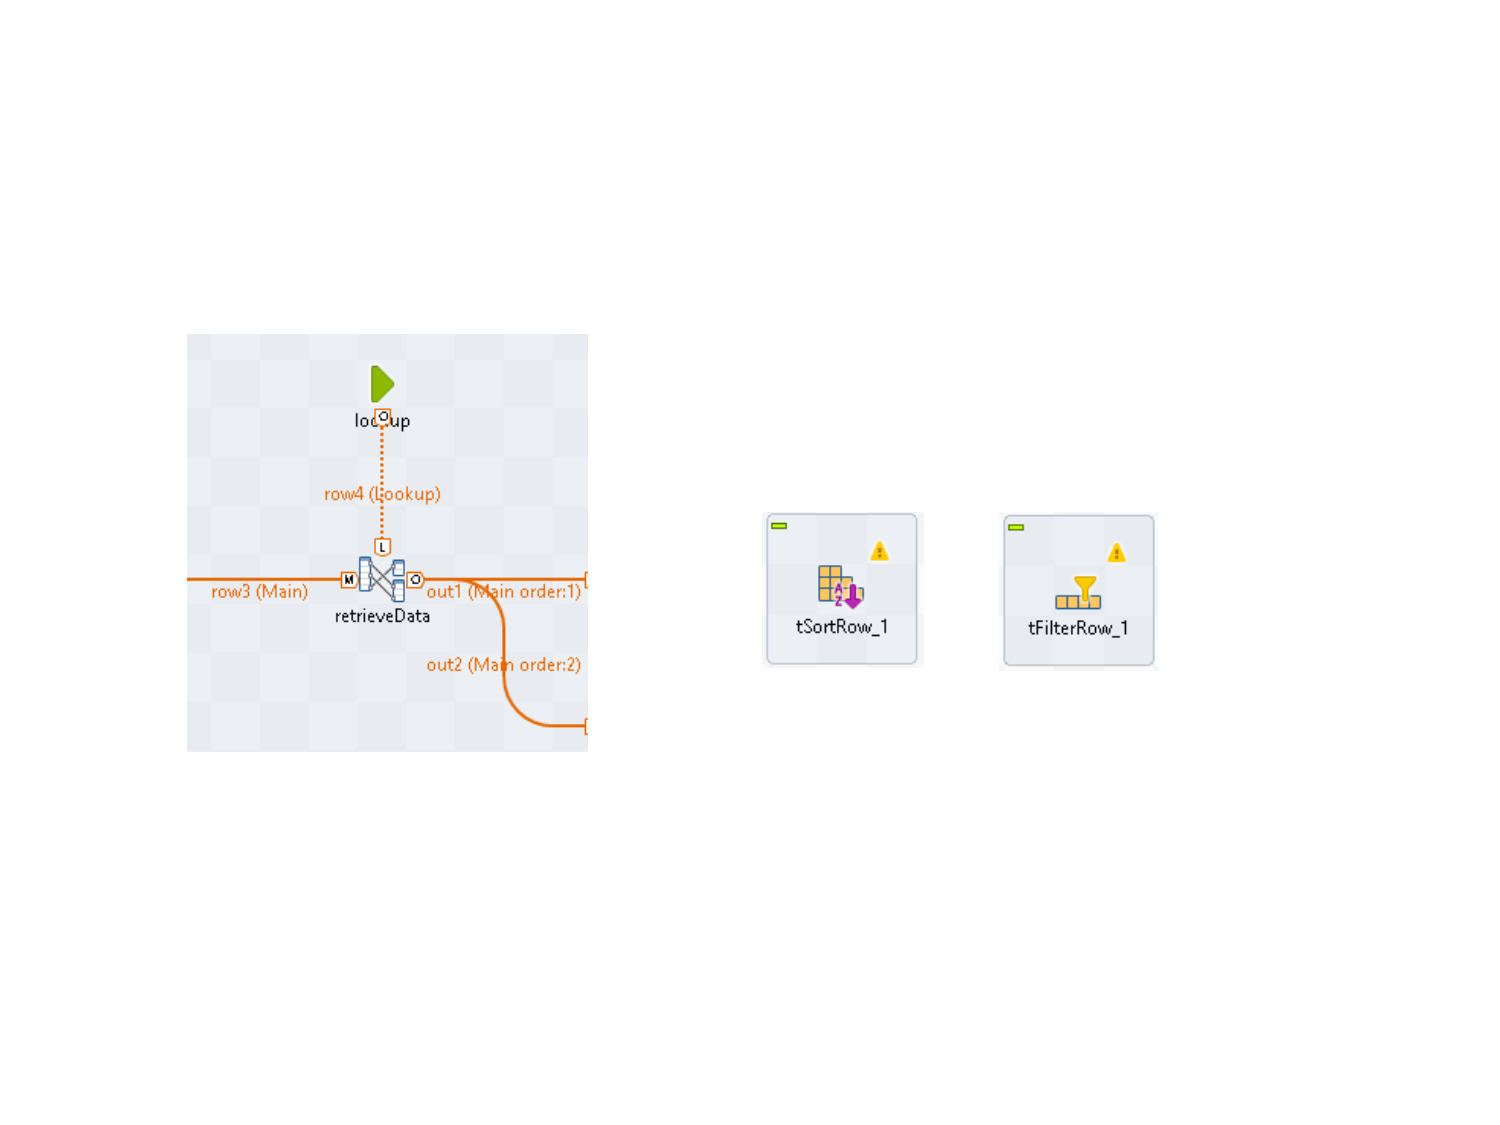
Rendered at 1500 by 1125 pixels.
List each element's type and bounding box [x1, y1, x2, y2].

picture [187, 334, 588, 752]
picture [762, 512, 924, 668]
picture [999, 512, 1158, 671]
